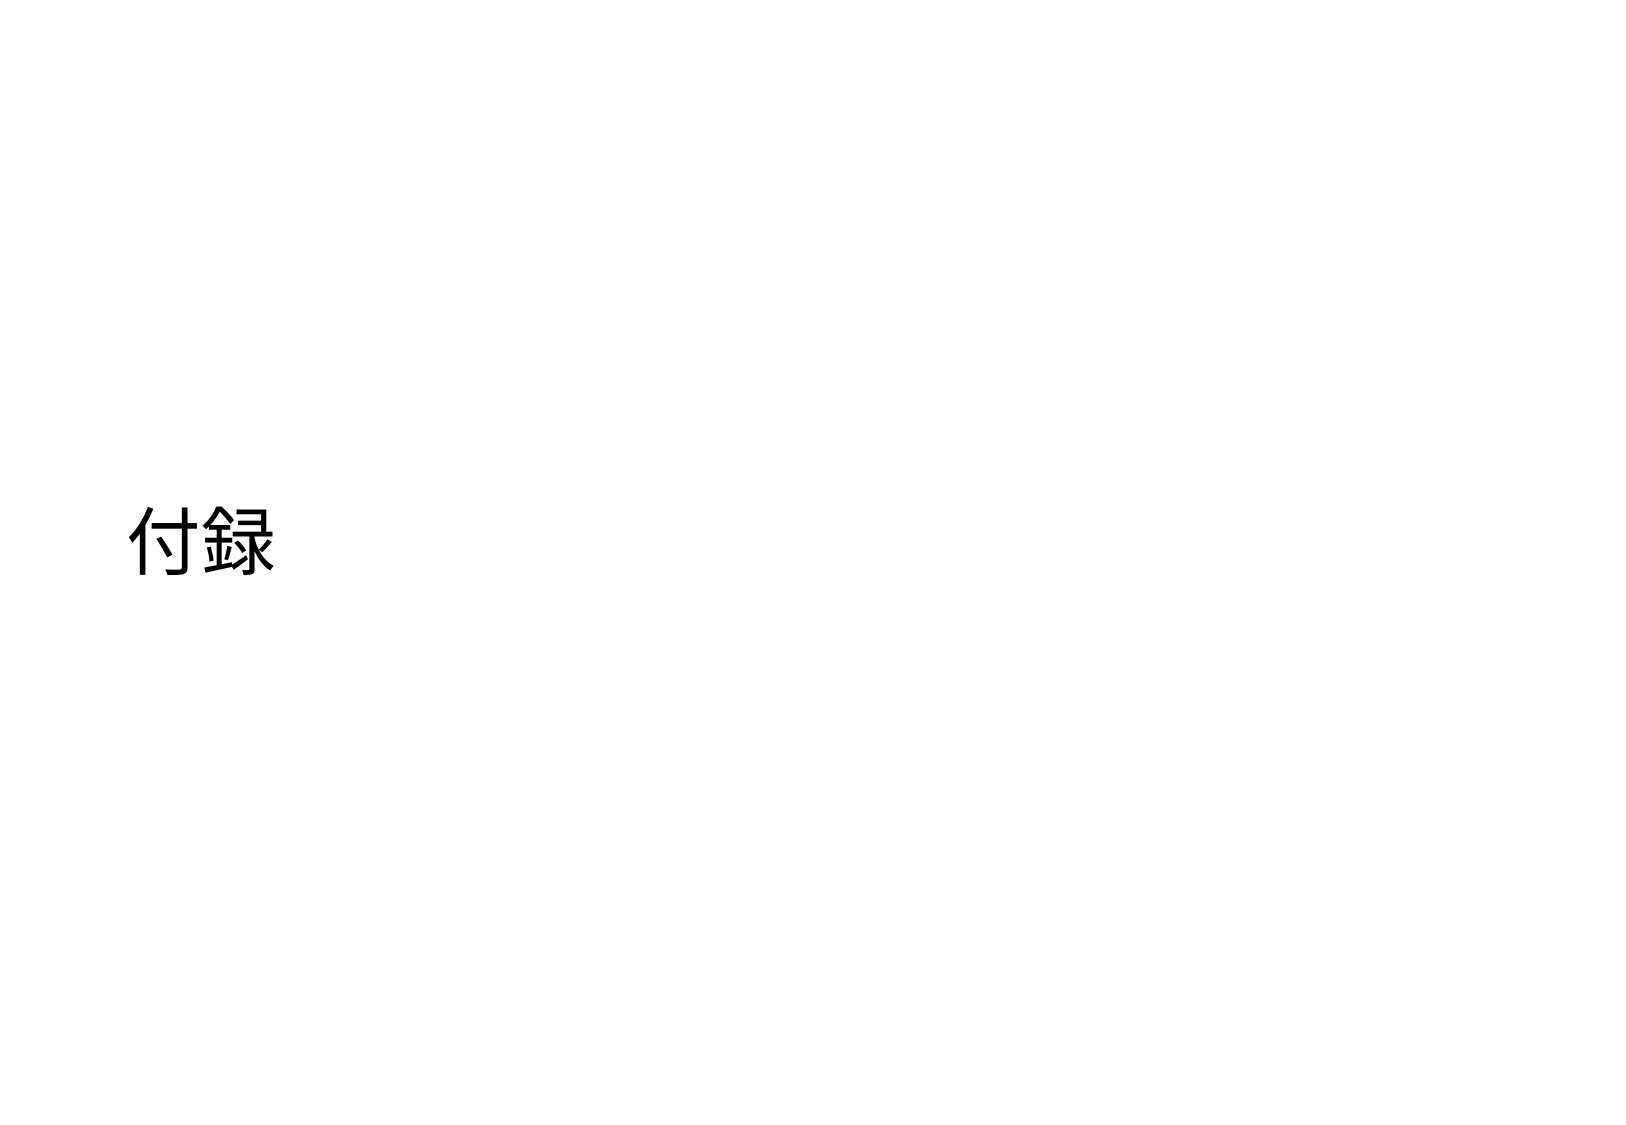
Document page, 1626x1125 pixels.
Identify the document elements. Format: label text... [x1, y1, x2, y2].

title 付録 [111, 437, 1514, 655]
